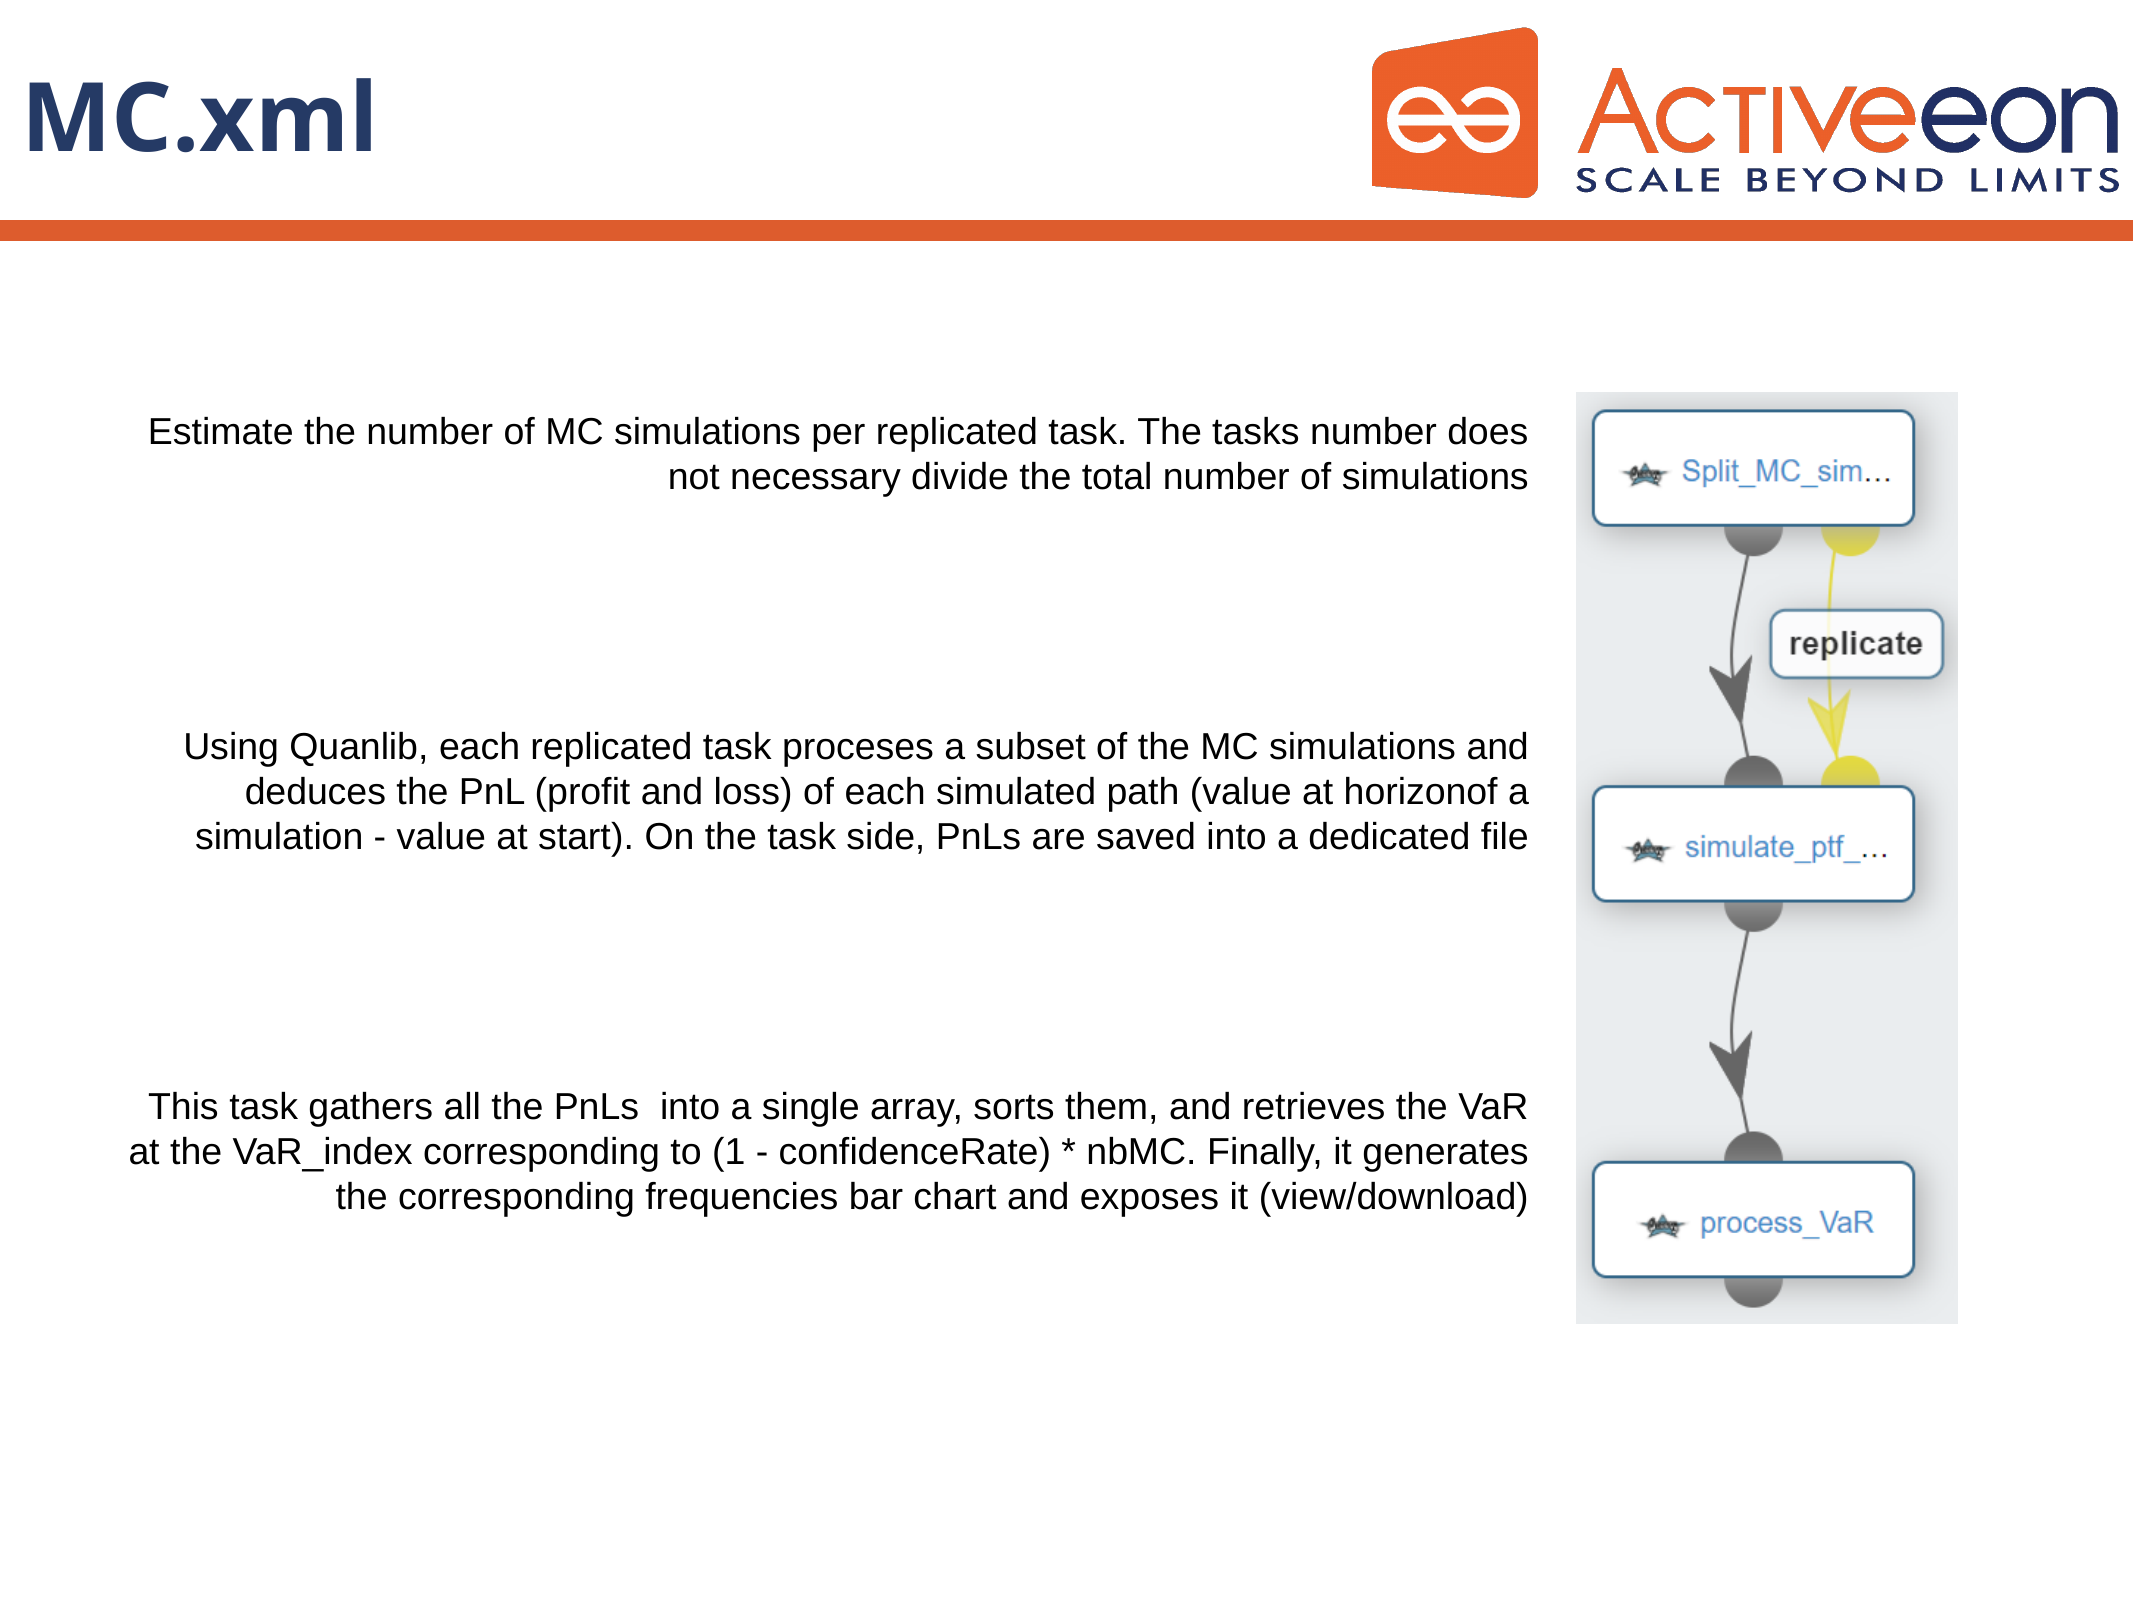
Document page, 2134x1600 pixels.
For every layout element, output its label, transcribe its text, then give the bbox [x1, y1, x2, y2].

title MC.xml [0, 45, 1381, 198]
text_box Estimate the number of MC simulations per replicated task. The tasks number does not necessary divide the total number of simulations Using Quanlib, each replicated task proceses a subset of the MC simulations and deduces the PnL (profit and loss) of each simulated path (value at horizonof a simulation - value at start). On the task side, PnLs are saved into a dedicated file This task gathers all the PnLs into a single array, sorts them, and retrieves the VaR at the VaR_index corresponding to (1 - confidenceRate) * nbMC. Finally, it generates the corresponding frequencies bar chart and exposes it (view/download) [111, 392, 1545, 1357]
picture [1575, 391, 1958, 1325]
picture [1355, 4, 2133, 217]
